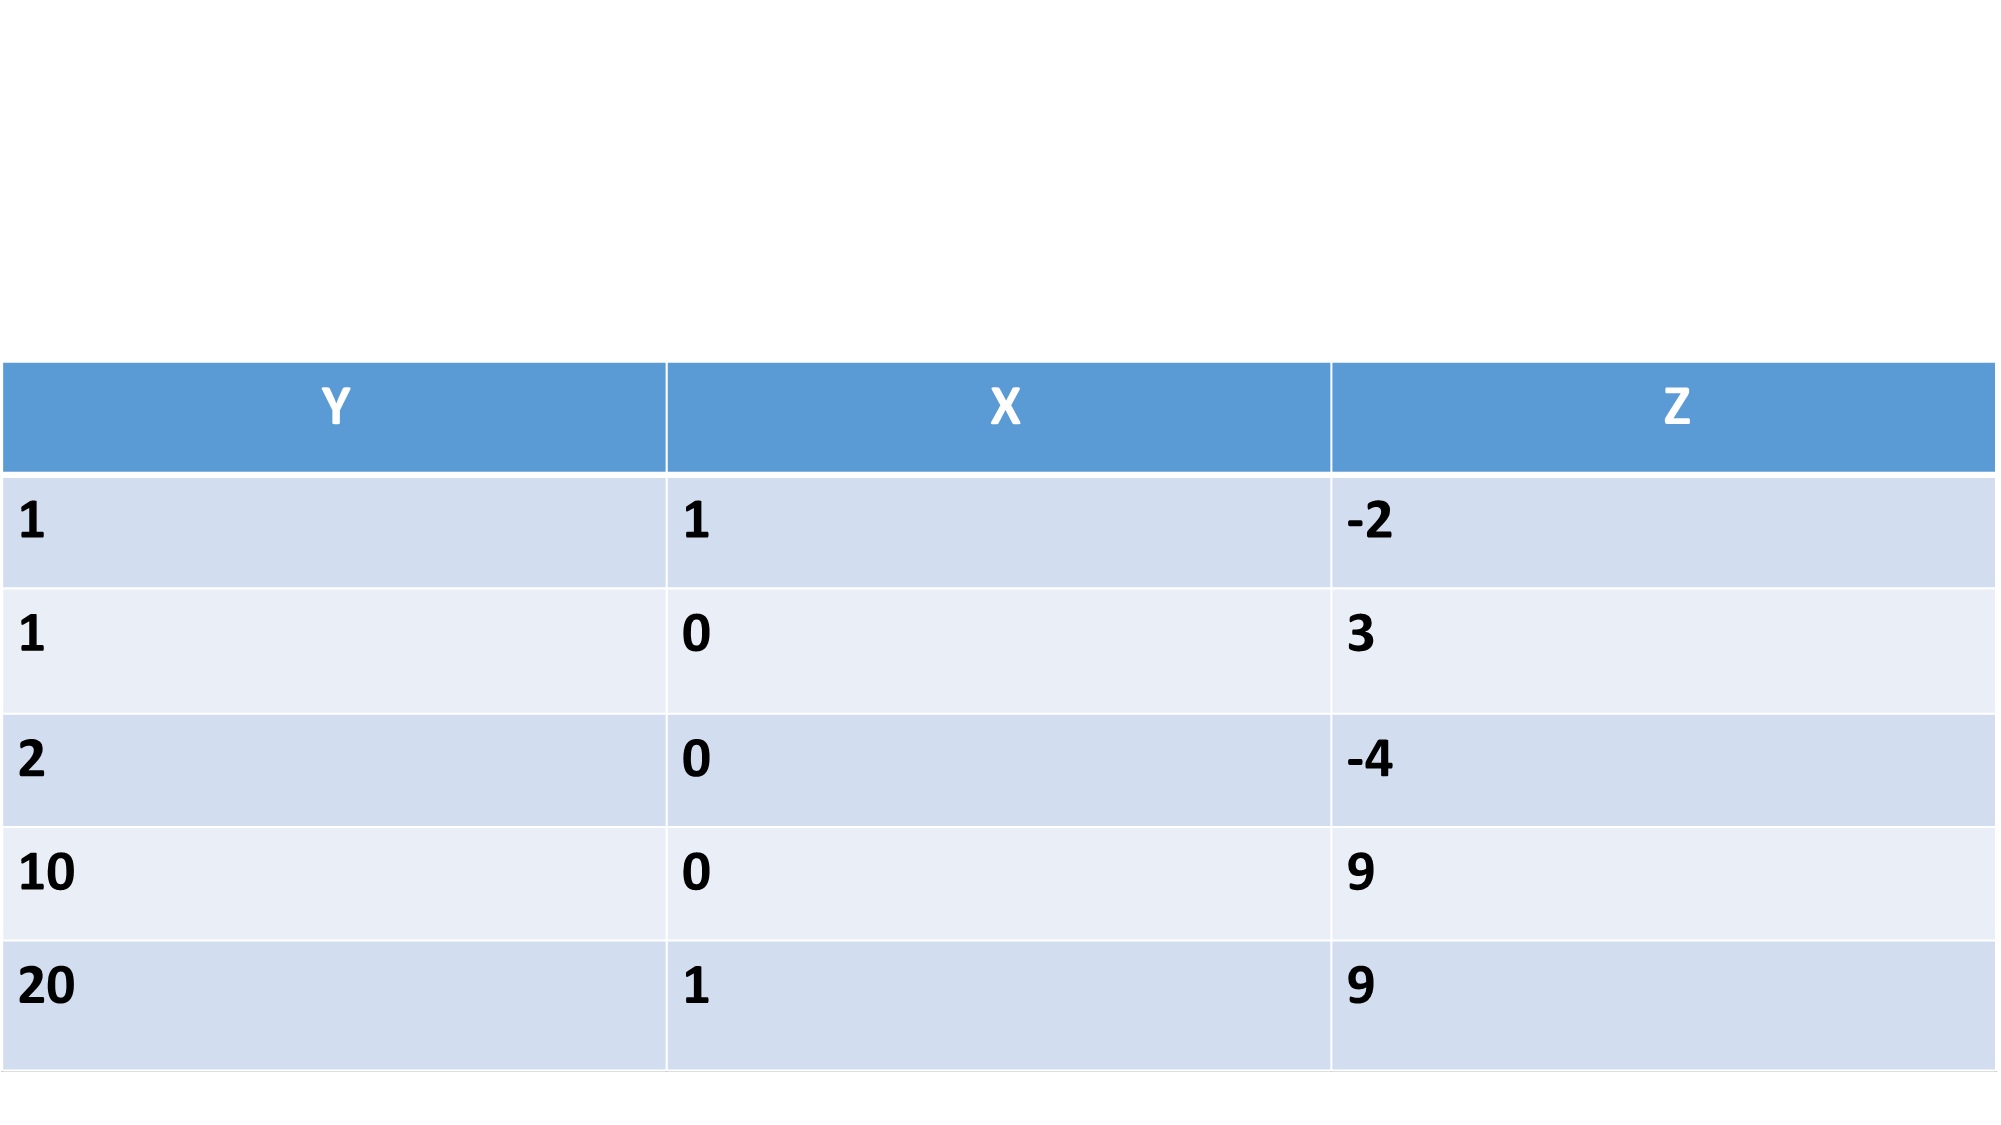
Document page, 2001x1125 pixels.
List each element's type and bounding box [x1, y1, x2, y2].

list [0, 352, 2000, 1072]
